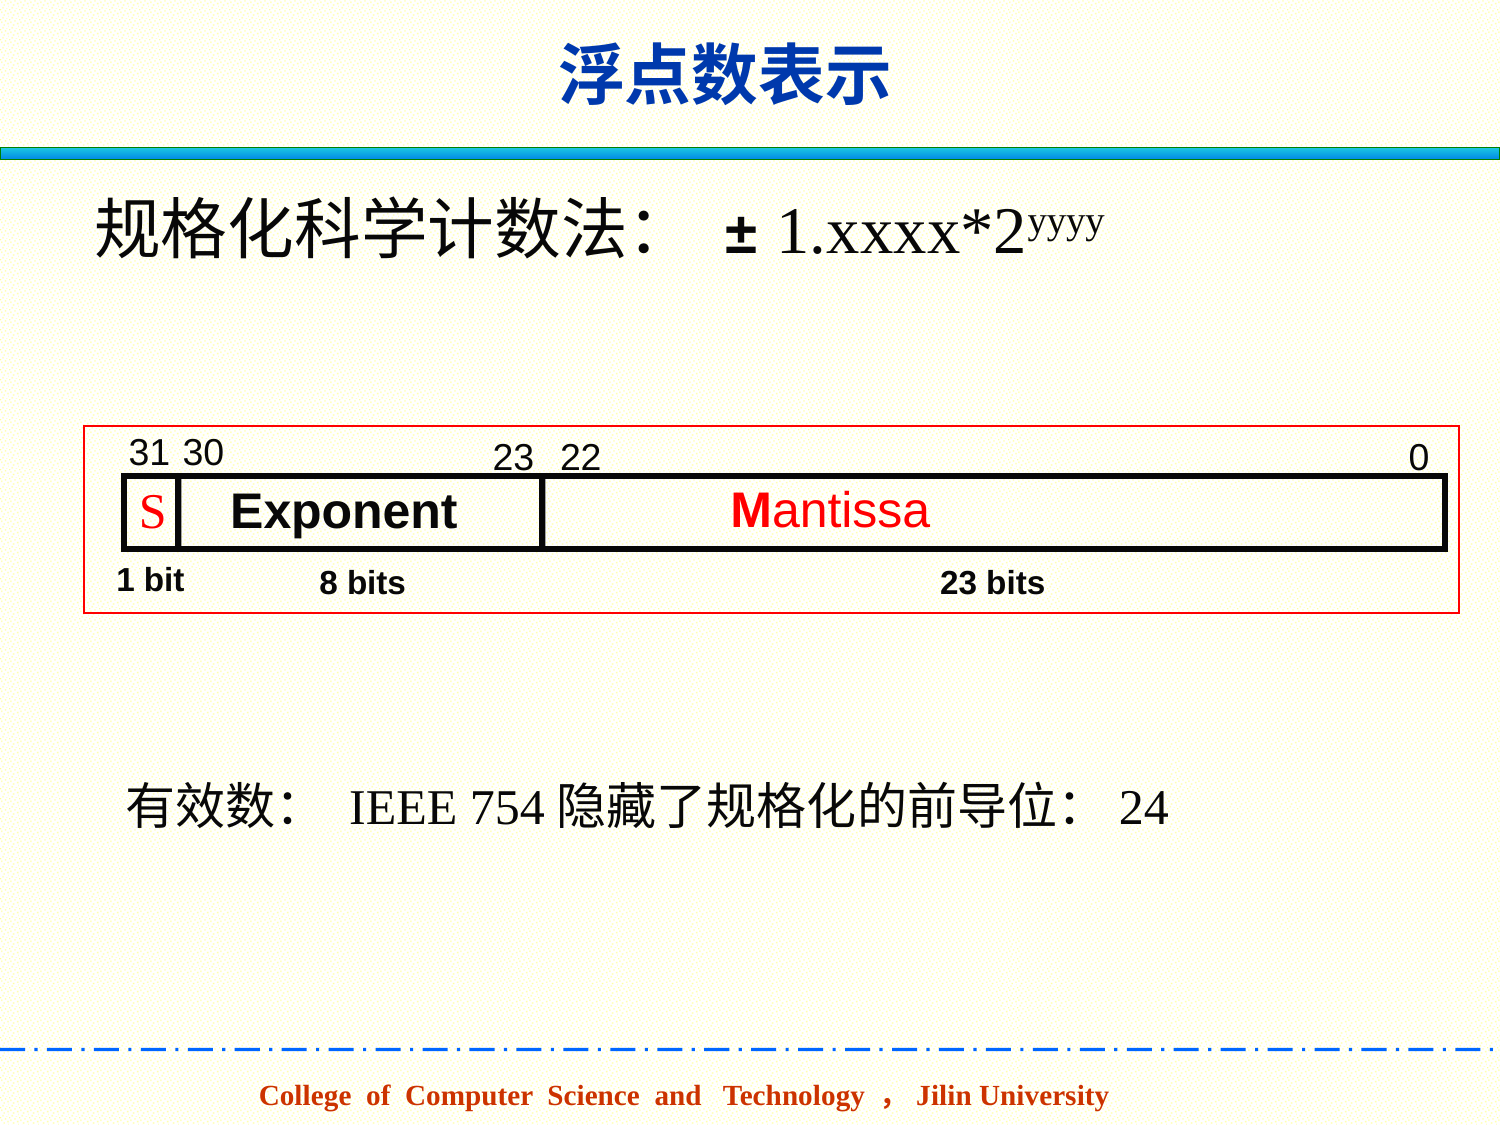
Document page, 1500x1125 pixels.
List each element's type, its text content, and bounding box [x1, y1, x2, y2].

picture [0, 0, 1500, 147]
text_box 有效数： IEEE 754隐藏了规格化的前导位：24 [111, 767, 1390, 842]
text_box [83, 420, 1460, 614]
text_box 规格化科学计数法： ± 1.xxxx*2yyyy [83, 182, 1447, 271]
picture [0, 160, 1500, 1125]
text_box 浮点数表示 [87, 12, 1363, 133]
